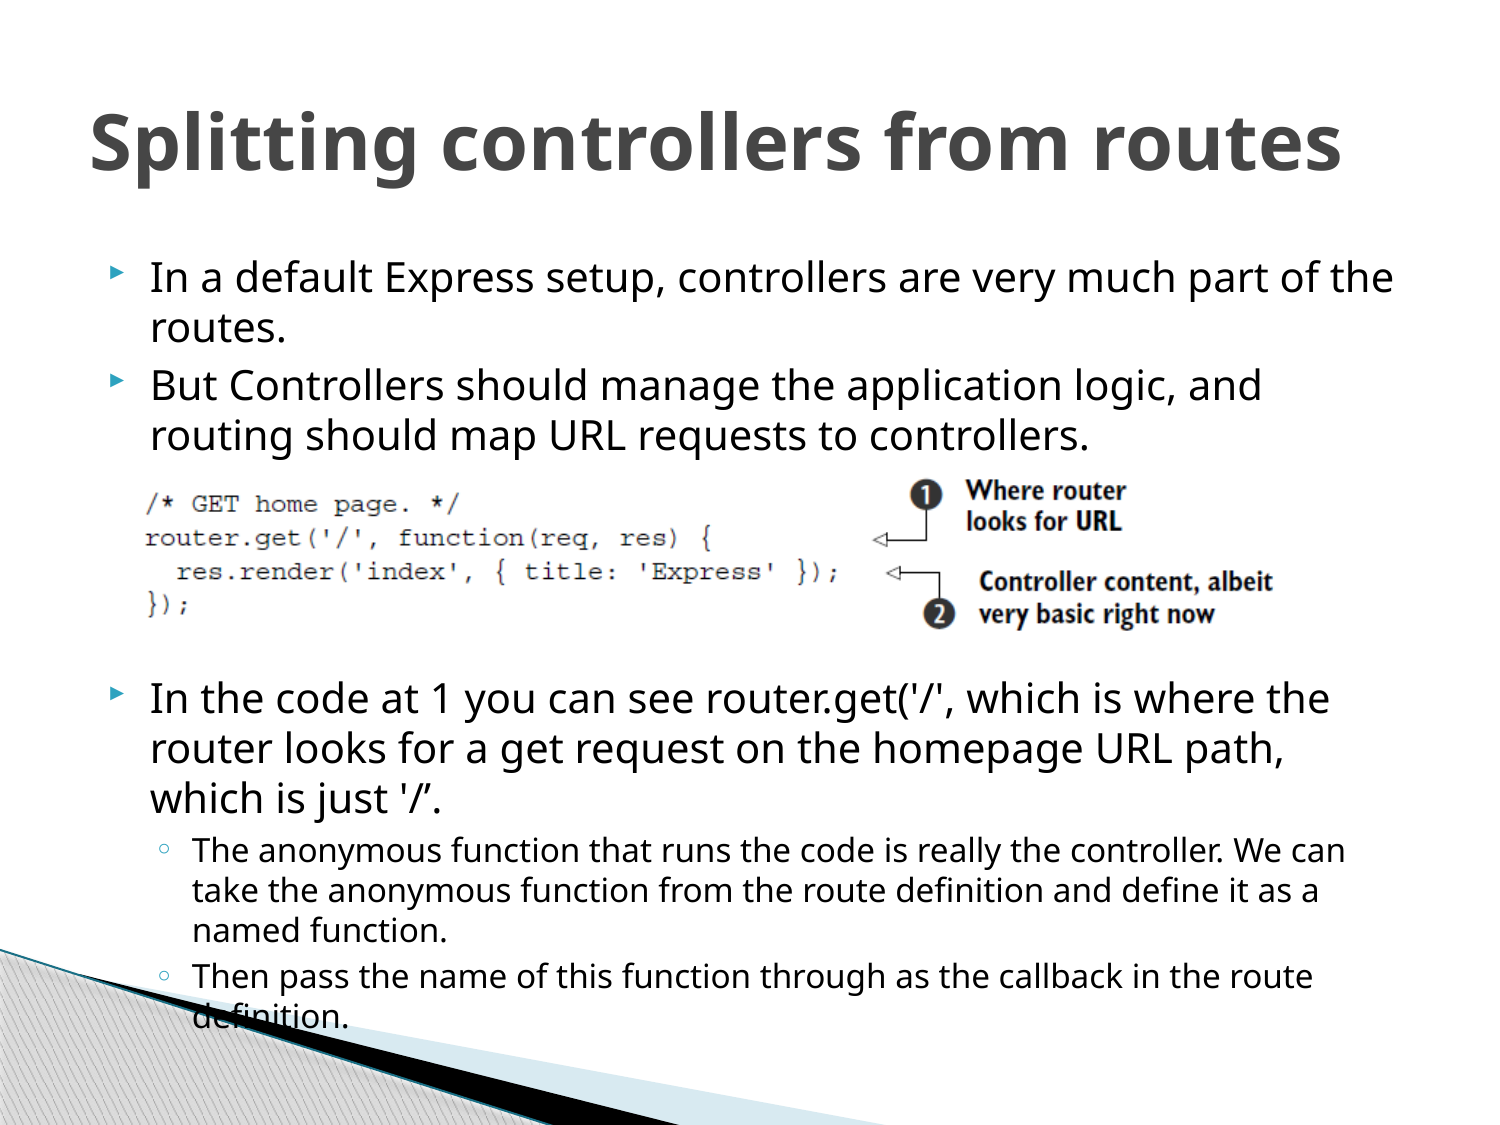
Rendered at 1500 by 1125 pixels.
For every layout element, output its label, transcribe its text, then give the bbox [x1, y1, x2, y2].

list In a default Express setup, controllers are very much part of the routes. But Controllers should manage the application logic, and routing should map URL requests to controllers. In the code at 1 you can see router.get('/', which is where the router looks for a get request on the homepage URL path, which is just '/’. The anonymous function that runs the code is really the controller. We can take the anonymous function from the route definition and define it as a named function. Then pass the name of this function through as the callback in the route definition. [75, 242, 1425, 1088]
title Splitting controllers from routes [75, 45, 1425, 233]
picture [124, 462, 1288, 646]
